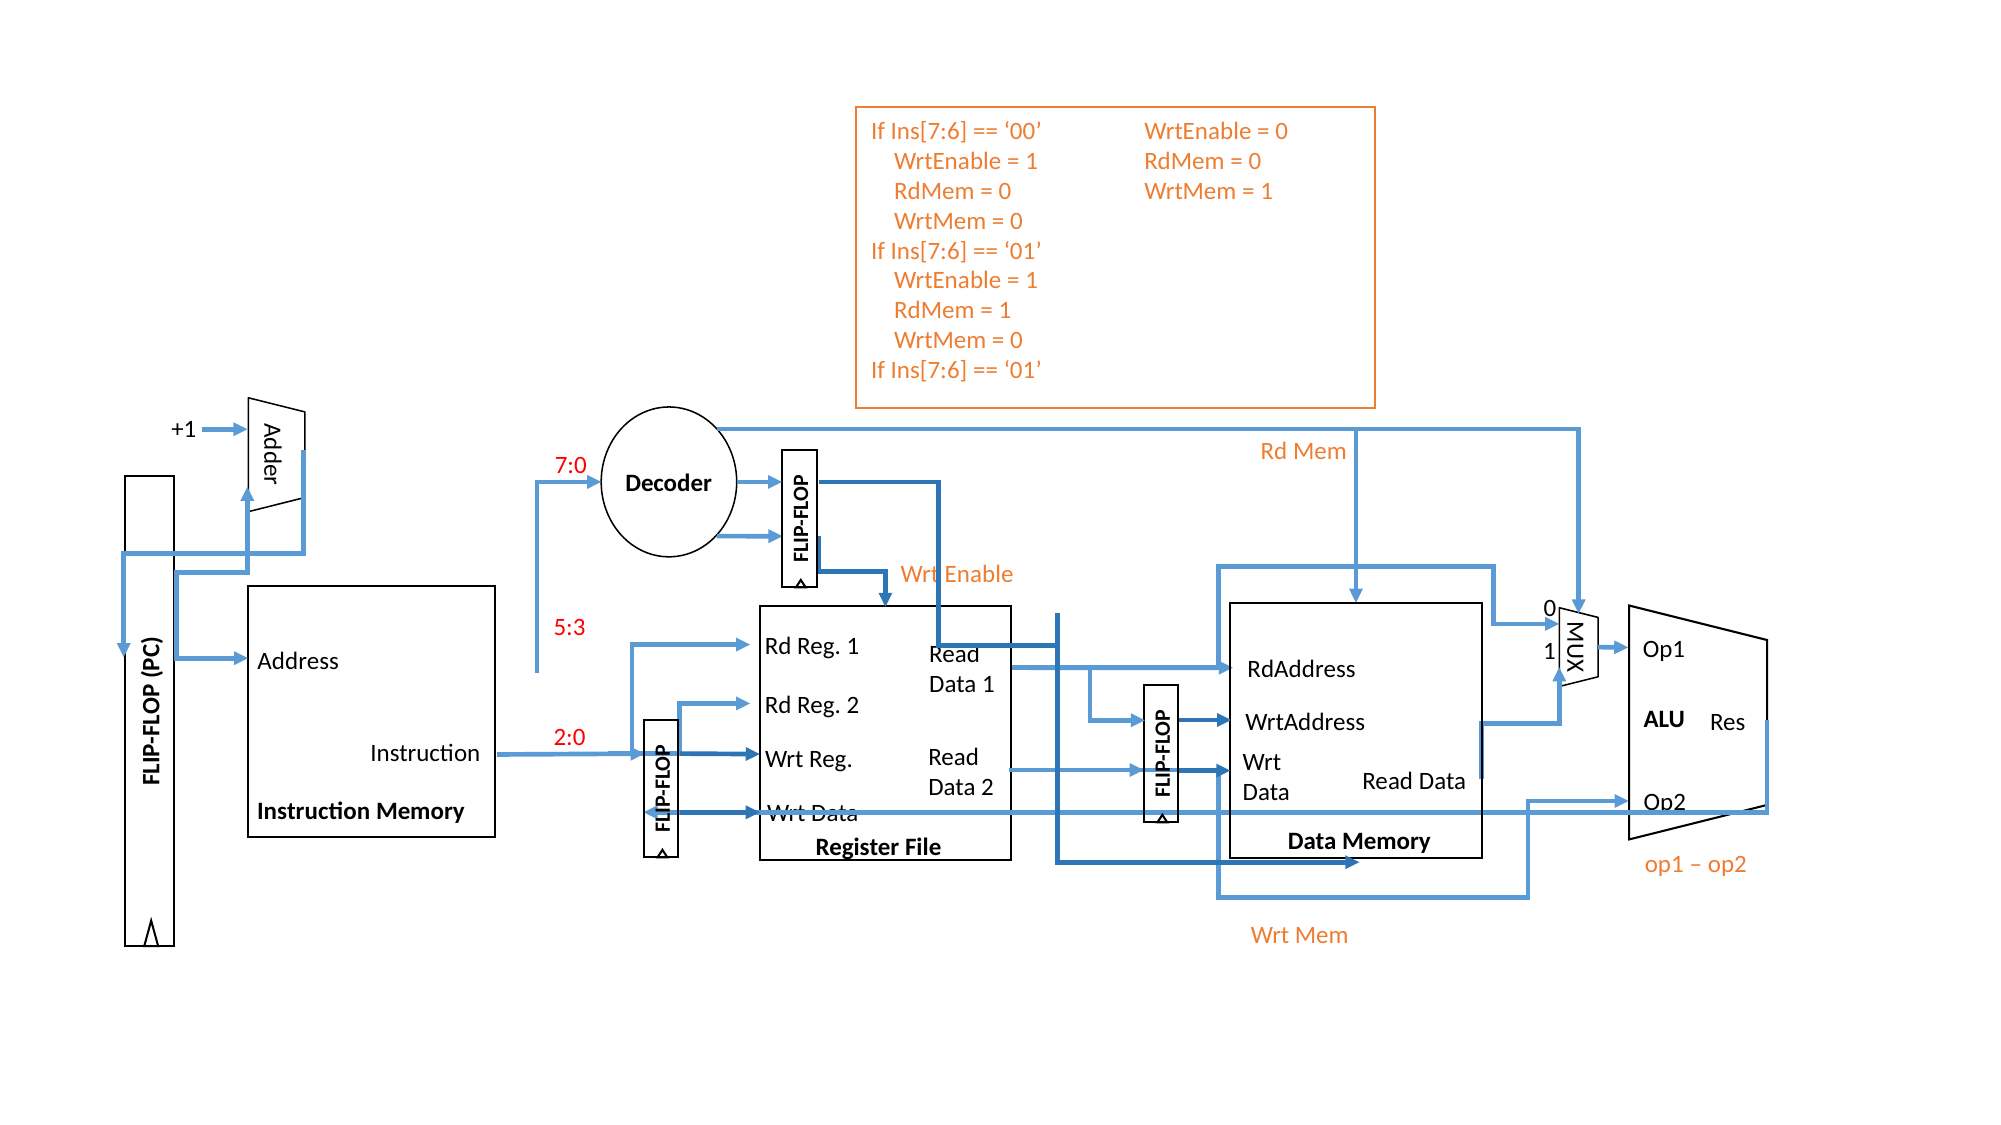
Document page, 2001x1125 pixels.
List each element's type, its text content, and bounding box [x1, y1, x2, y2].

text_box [782, 449, 817, 588]
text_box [679, 720, 1057, 813]
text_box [473, 545, 665, 610]
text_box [1011, 813, 1427, 898]
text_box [759, 605, 1012, 720]
text_box +1 [156, 405, 214, 450]
text_box If Ins[7:6] == ‘00’ WrtEnable = 1 RdMem = 0 WrtMem = 0 If Ins[7:6] == ‘01’ WrtEnable = 1 RdMem = 1 WrtMem = 0 If Ins[7:6] == ‘01’ WrtEnable = 0 RdMem = 0 WrtMem = 1 [855, 106, 1376, 409]
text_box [513, 640, 761, 753]
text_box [759, 813, 1012, 861]
text_box MUX [1562, 612, 1599, 686]
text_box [1482, 614, 1560, 624]
text_box 2:0 [538, 755, 606, 759]
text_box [1427, 813, 1629, 898]
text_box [818, 481, 1058, 646]
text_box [1264, 428, 1579, 614]
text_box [247, 585, 496, 837]
text_box 7:0 [539, 441, 607, 487]
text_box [1229, 602, 1482, 858]
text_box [608, 699, 760, 753]
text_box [1628, 813, 1768, 840]
text_box Wrt Mem [1236, 911, 1364, 957]
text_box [643, 719, 679, 858]
text_box op1 – op2 [1630, 840, 1763, 885]
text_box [1012, 646, 1057, 669]
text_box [1058, 603, 1229, 613]
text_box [123, 450, 304, 658]
text_box 0 [1528, 614, 1572, 629]
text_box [1482, 667, 1560, 720]
text_box 1 [1528, 627, 1571, 672]
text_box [716, 428, 1264, 603]
text_box 5:3 [539, 610, 606, 640]
text_box Decoder [601, 406, 716, 557]
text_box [1482, 720, 1768, 813]
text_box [124, 658, 175, 947]
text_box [1035, 667, 1057, 721]
text_box Adder [248, 397, 305, 450]
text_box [1057, 613, 1360, 858]
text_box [1628, 605, 1768, 720]
